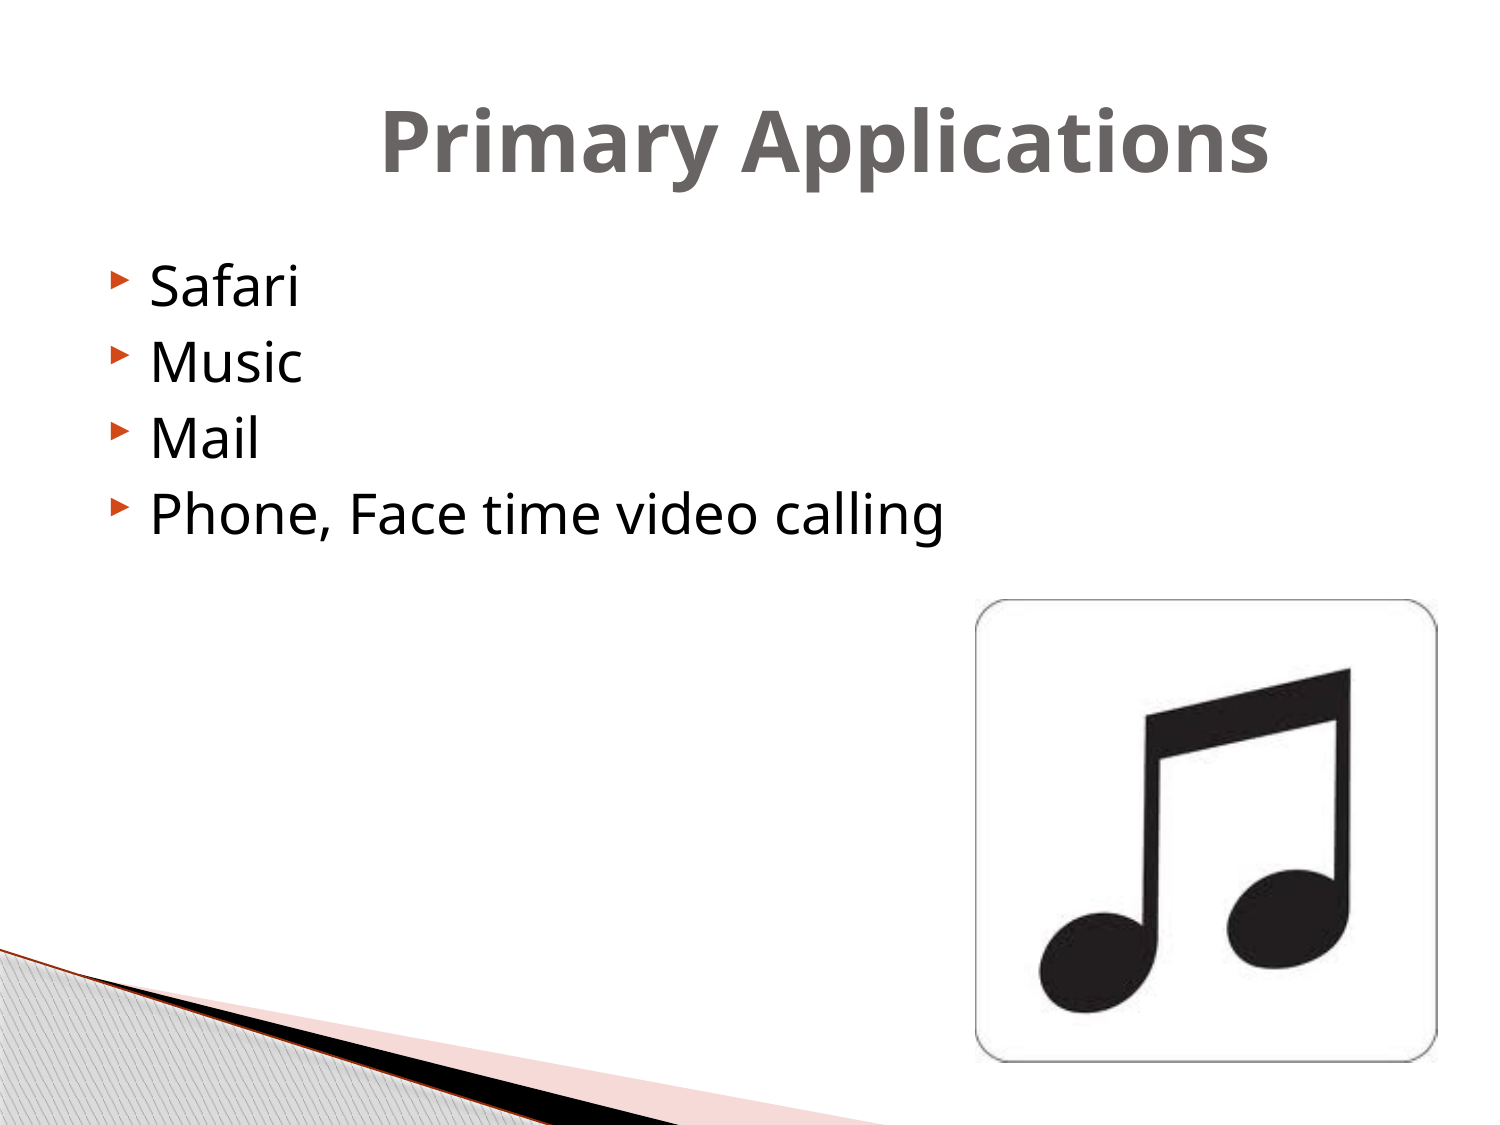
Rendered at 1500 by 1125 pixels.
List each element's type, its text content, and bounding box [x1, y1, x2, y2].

list Safari Music Mail Phone, Face time video calling [75, 243, 1425, 986]
title Primary Applications [75, 45, 1425, 233]
picture [974, 599, 1438, 1063]
